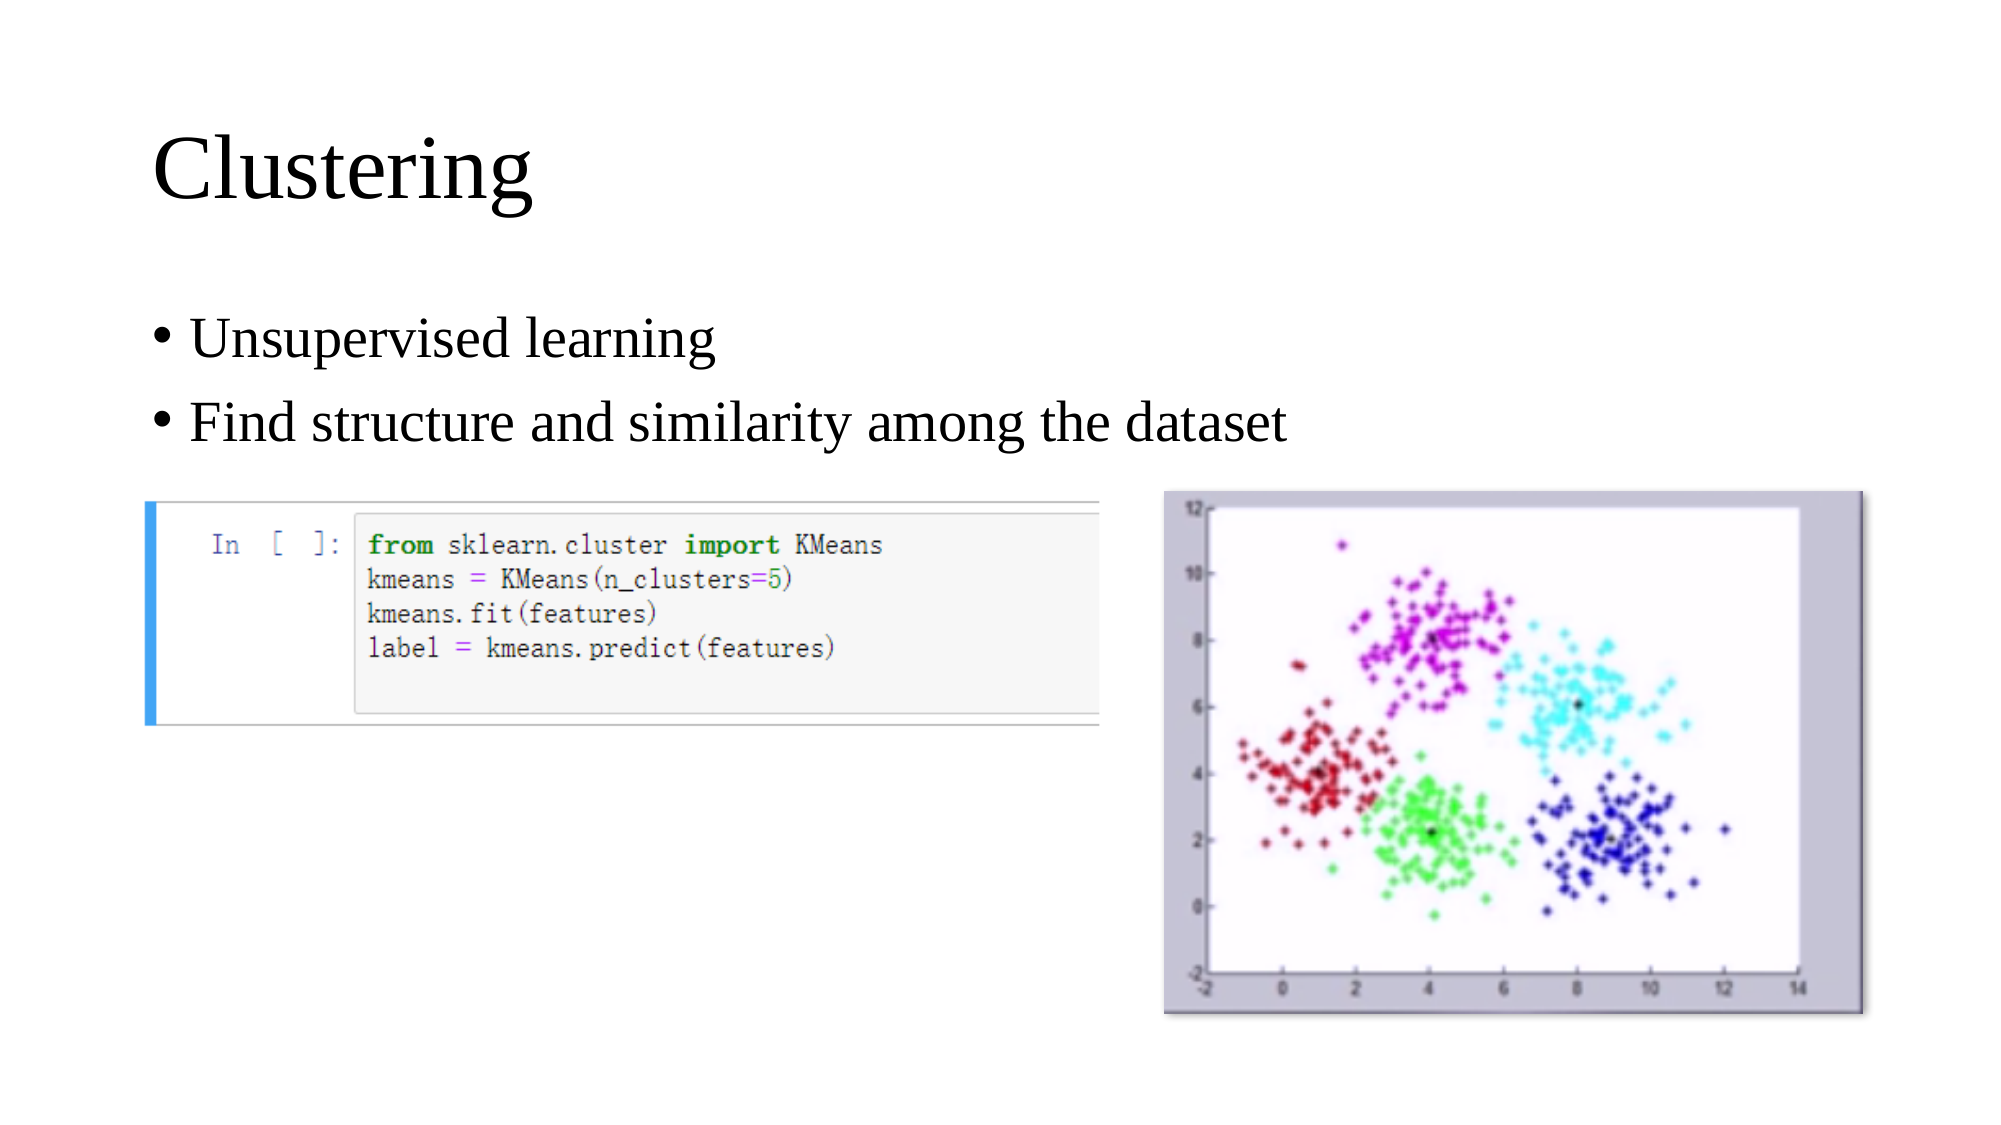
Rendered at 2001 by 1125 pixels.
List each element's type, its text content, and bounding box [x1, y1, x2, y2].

picture [137, 495, 1100, 731]
title Clustering [137, 59, 1863, 278]
picture [1164, 491, 1863, 1014]
list Unsupervised learning Find structure and similarity among the dataset [137, 299, 1863, 1014]
